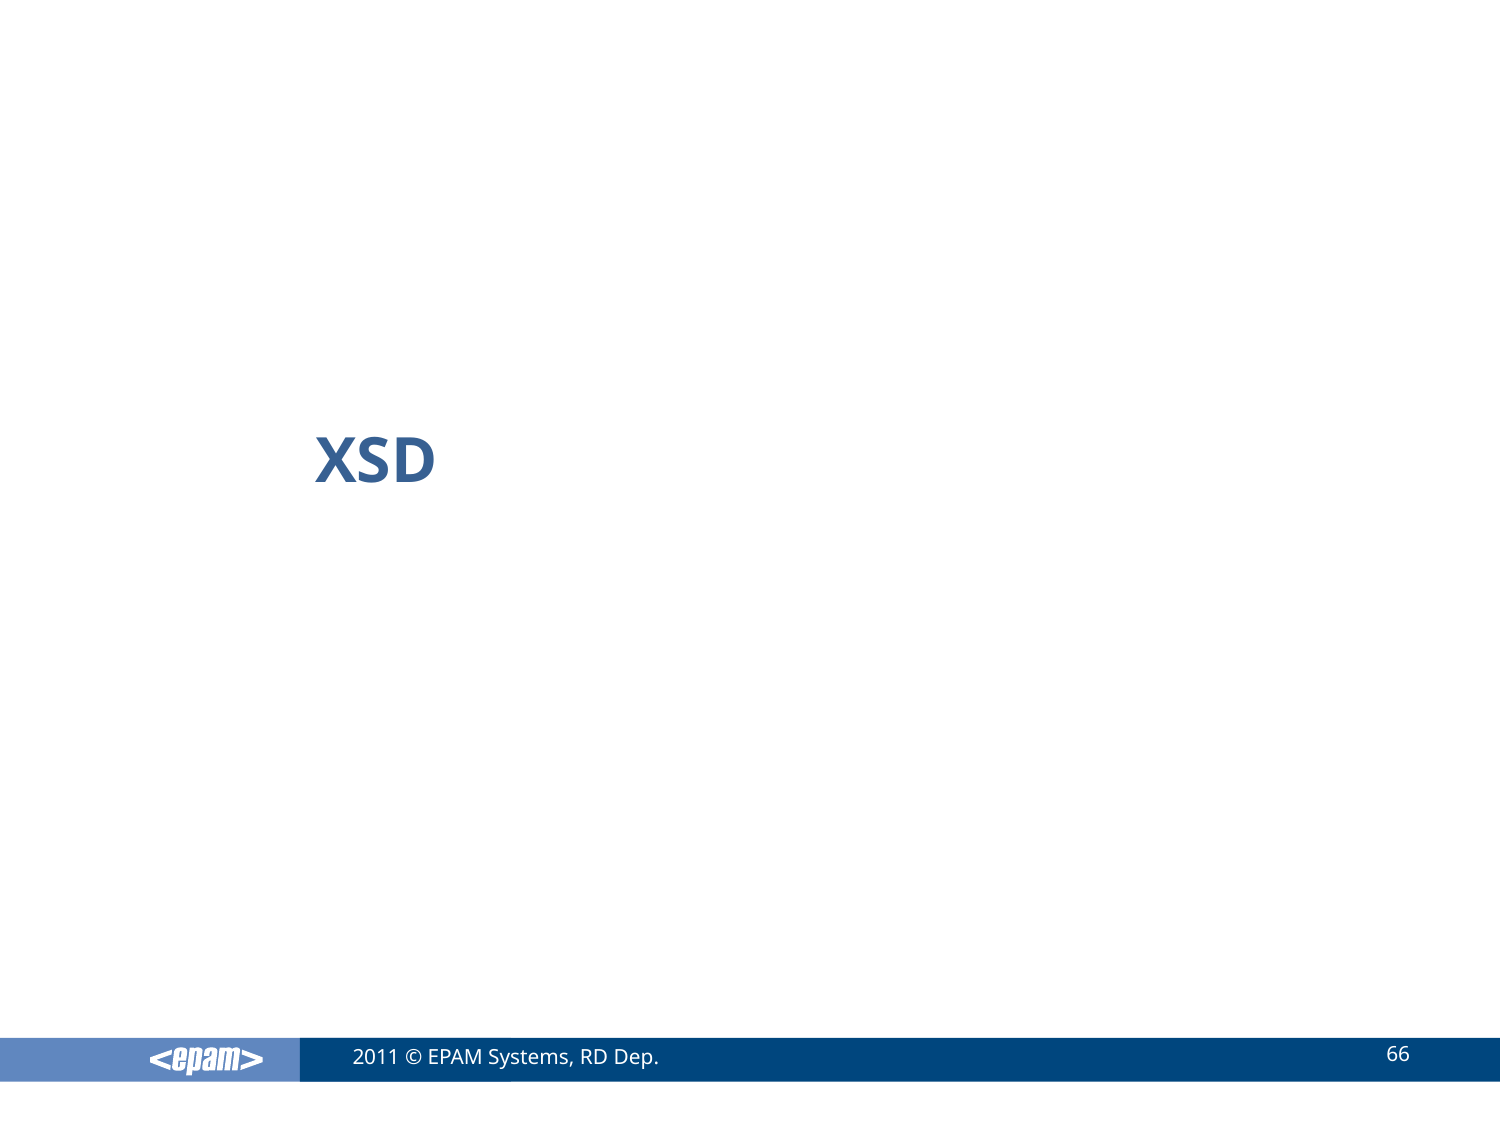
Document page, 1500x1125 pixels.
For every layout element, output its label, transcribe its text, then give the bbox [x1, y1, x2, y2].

footer 2011 © EPAM Systems, RD Dep. [337, 1028, 738, 1088]
title xsd [300, 412, 1350, 649]
slide_number 66 [1262, 1025, 1425, 1085]
